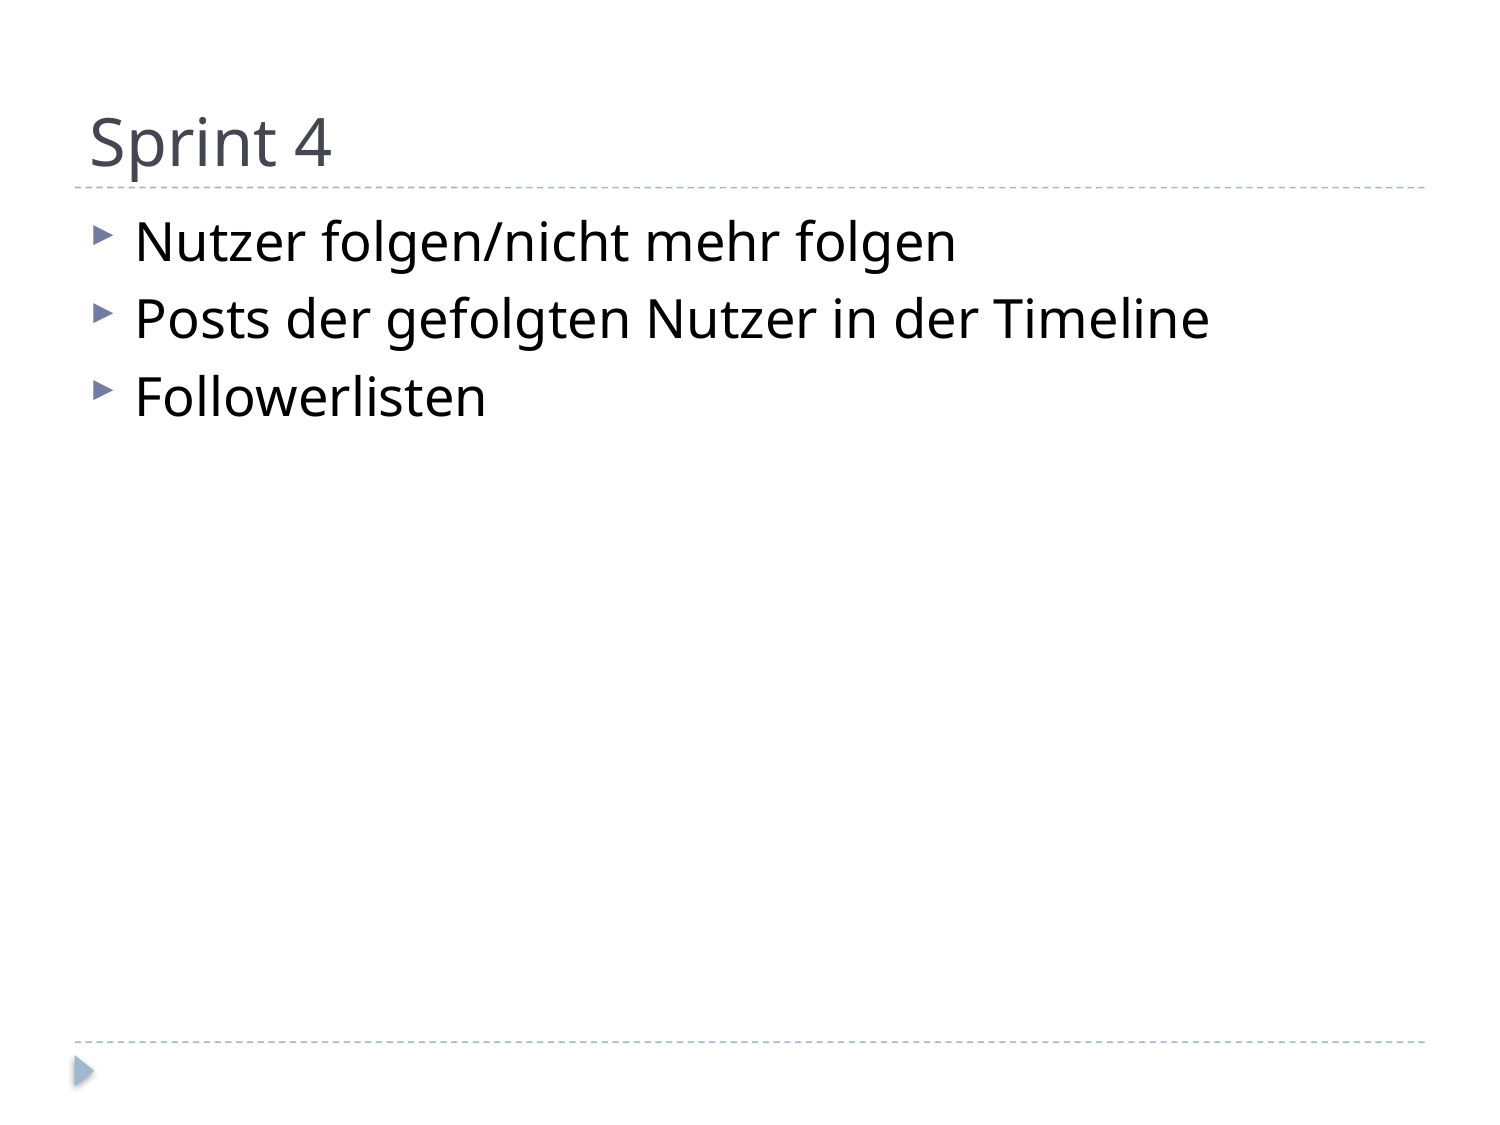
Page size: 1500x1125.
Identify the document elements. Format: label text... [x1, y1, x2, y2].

title Sprint 4 [75, 24, 1425, 188]
list Nutzer folgen/nicht mehr folgen Posts der gefolgten Nutzer in der Timeline Followerlisten [75, 200, 1425, 1010]
